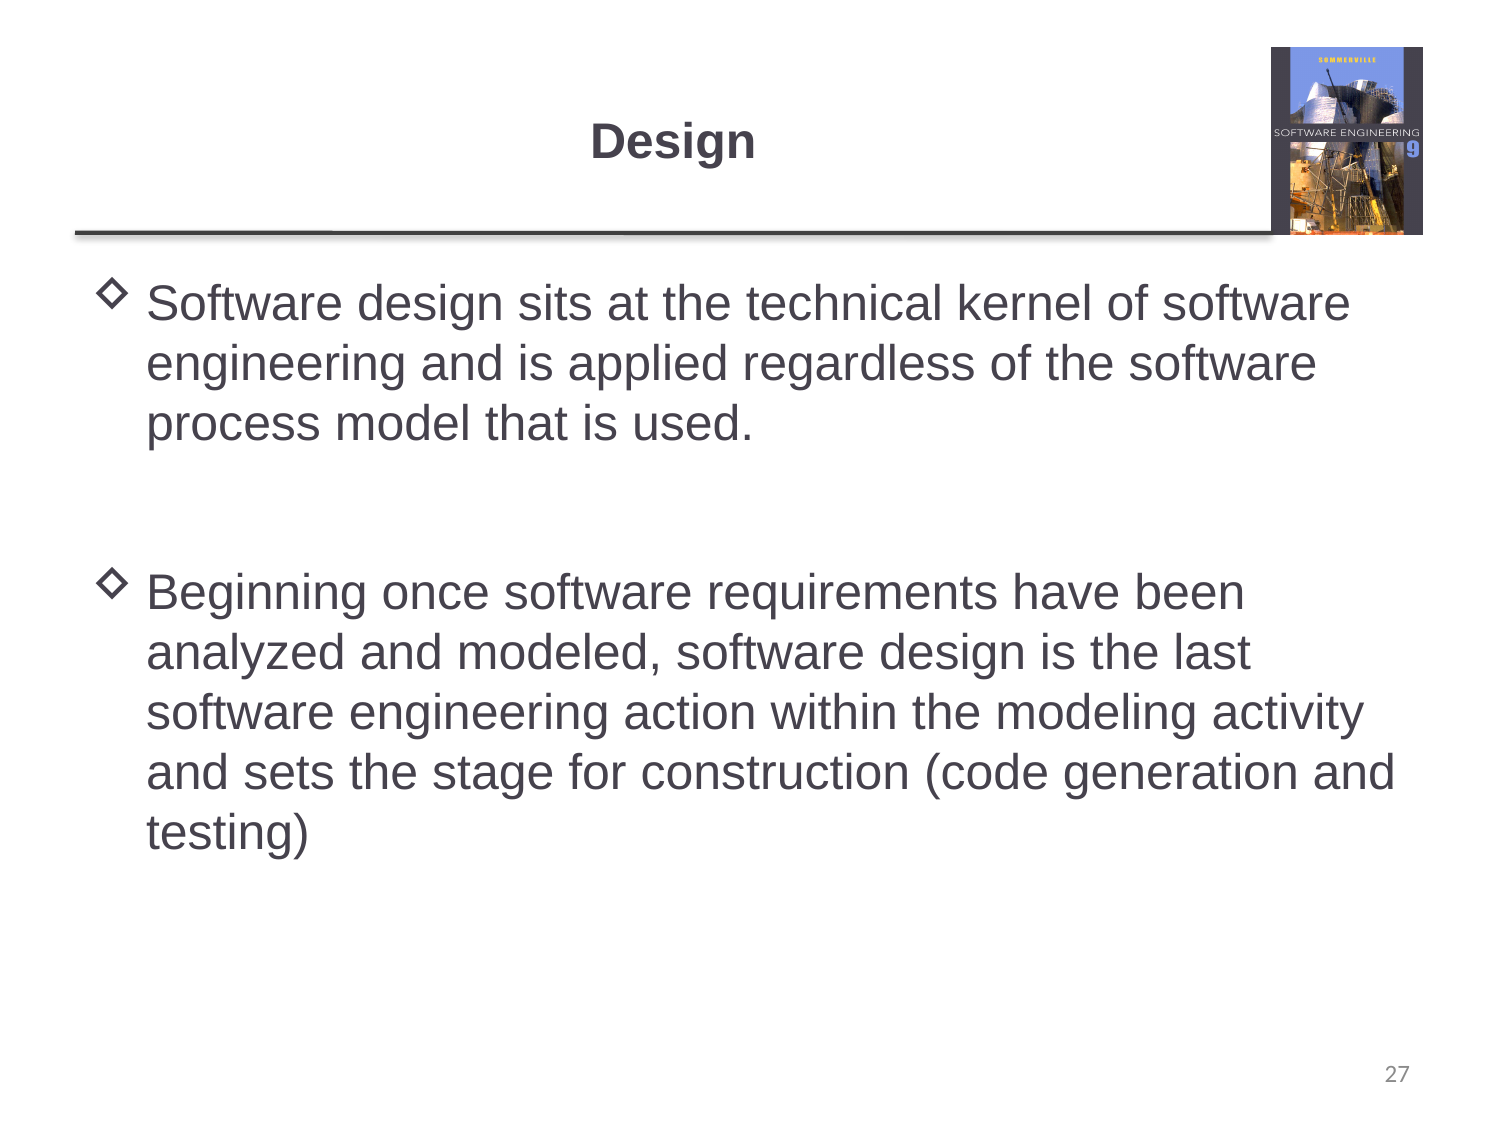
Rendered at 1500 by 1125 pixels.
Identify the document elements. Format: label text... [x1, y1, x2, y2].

picture [1272, 47, 1423, 235]
title Design [74, 44, 1272, 233]
list Software design sits at the technical kernel of software engineering and is applied regardless of the software process model that is used. Beginning once software requirements have been analyzed and modeled, software design is the last software engineering action within the modeling activity and sets the stage for construction (code generation and testing) [75, 262, 1425, 1005]
slide_number 27 [1074, 1042, 1425, 1103]
